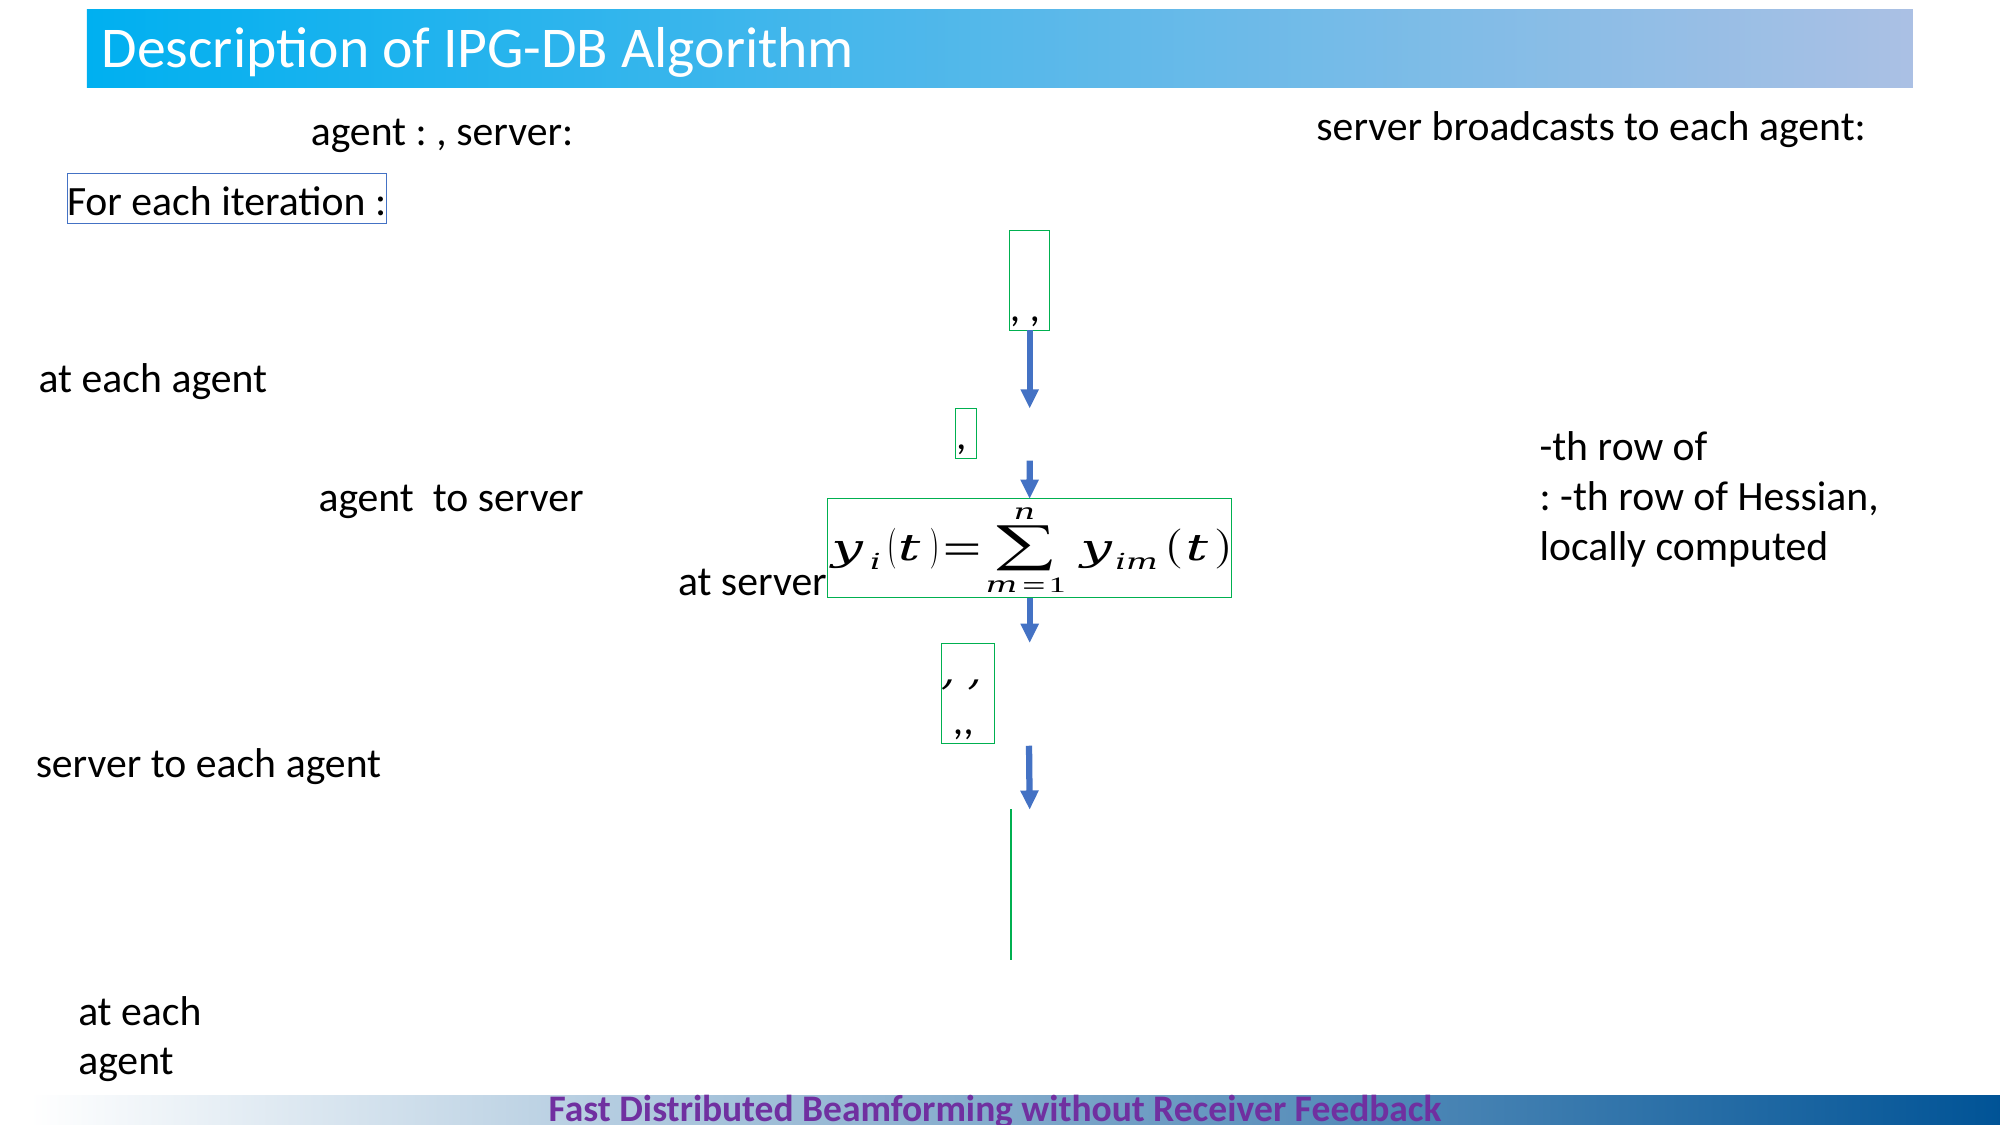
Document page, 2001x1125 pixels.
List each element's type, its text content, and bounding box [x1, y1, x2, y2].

text_box Description of IPG-DB Algorithm [86, 9, 1913, 88]
text_box Fast Distributed Beamforming without Receiver Feedback [533, 1076, 1466, 1125]
text_box at server [678, 554, 828, 605]
